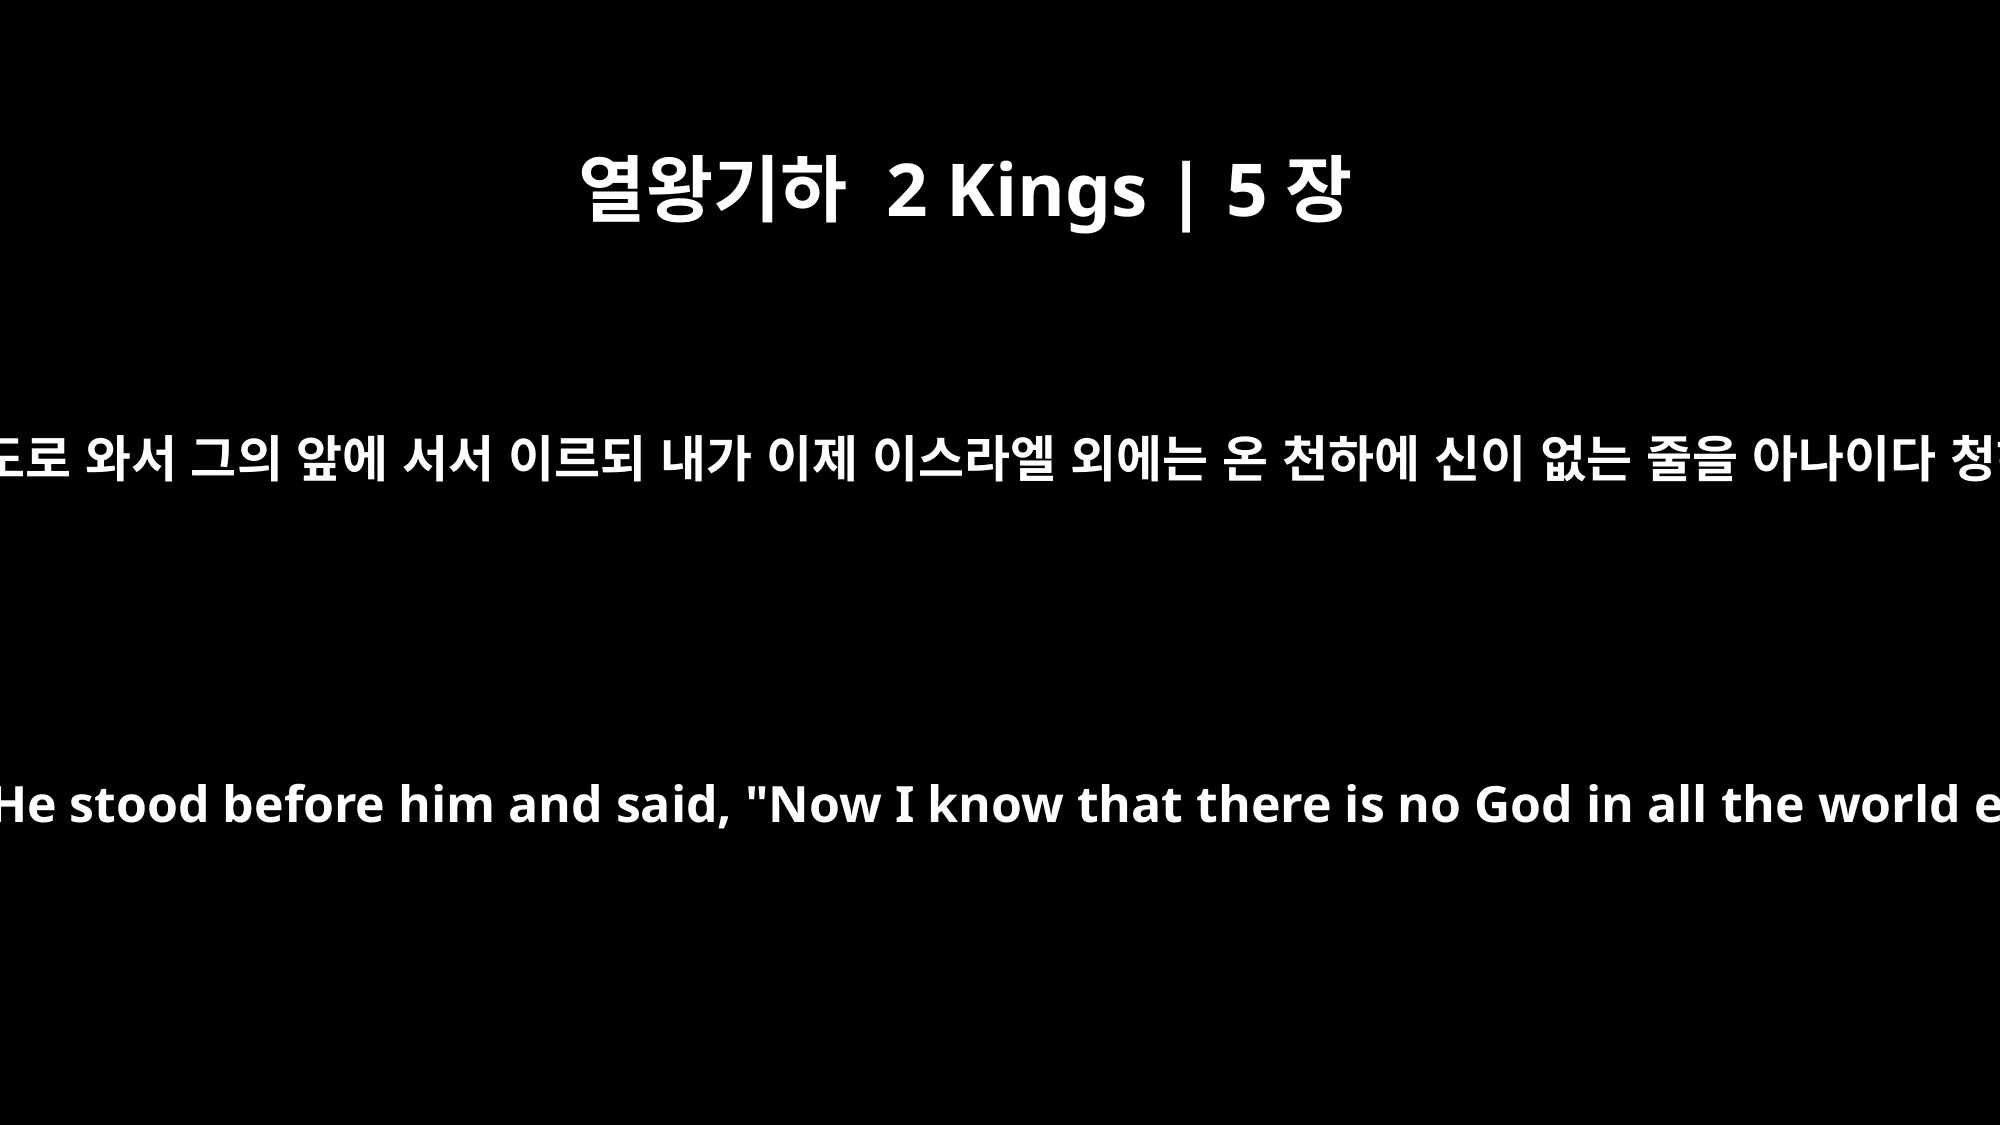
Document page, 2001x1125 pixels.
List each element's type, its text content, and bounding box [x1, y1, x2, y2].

text_box 열왕기하 2 Kings | 5장 [564, 136, 1368, 239]
text_box 15 나아만이 모든 군대와 함께 하나님의 사람에게로 도로 와서 그의 앞에 서서 이르되 내가 이제 이스라엘 외에는 온 천하에 신이 없는 줄을 아나이다 청하건대 당신의 종에게서 예물을 받으소서 하니 [0, 359, 2000, 495]
text_box Then Naaman and all his attendants went back to the man of God. He stood before him and said, "Now I know that there is no God in all the world except in Israel. Please accept now a gift from your servant." [0, 764, 2000, 840]
